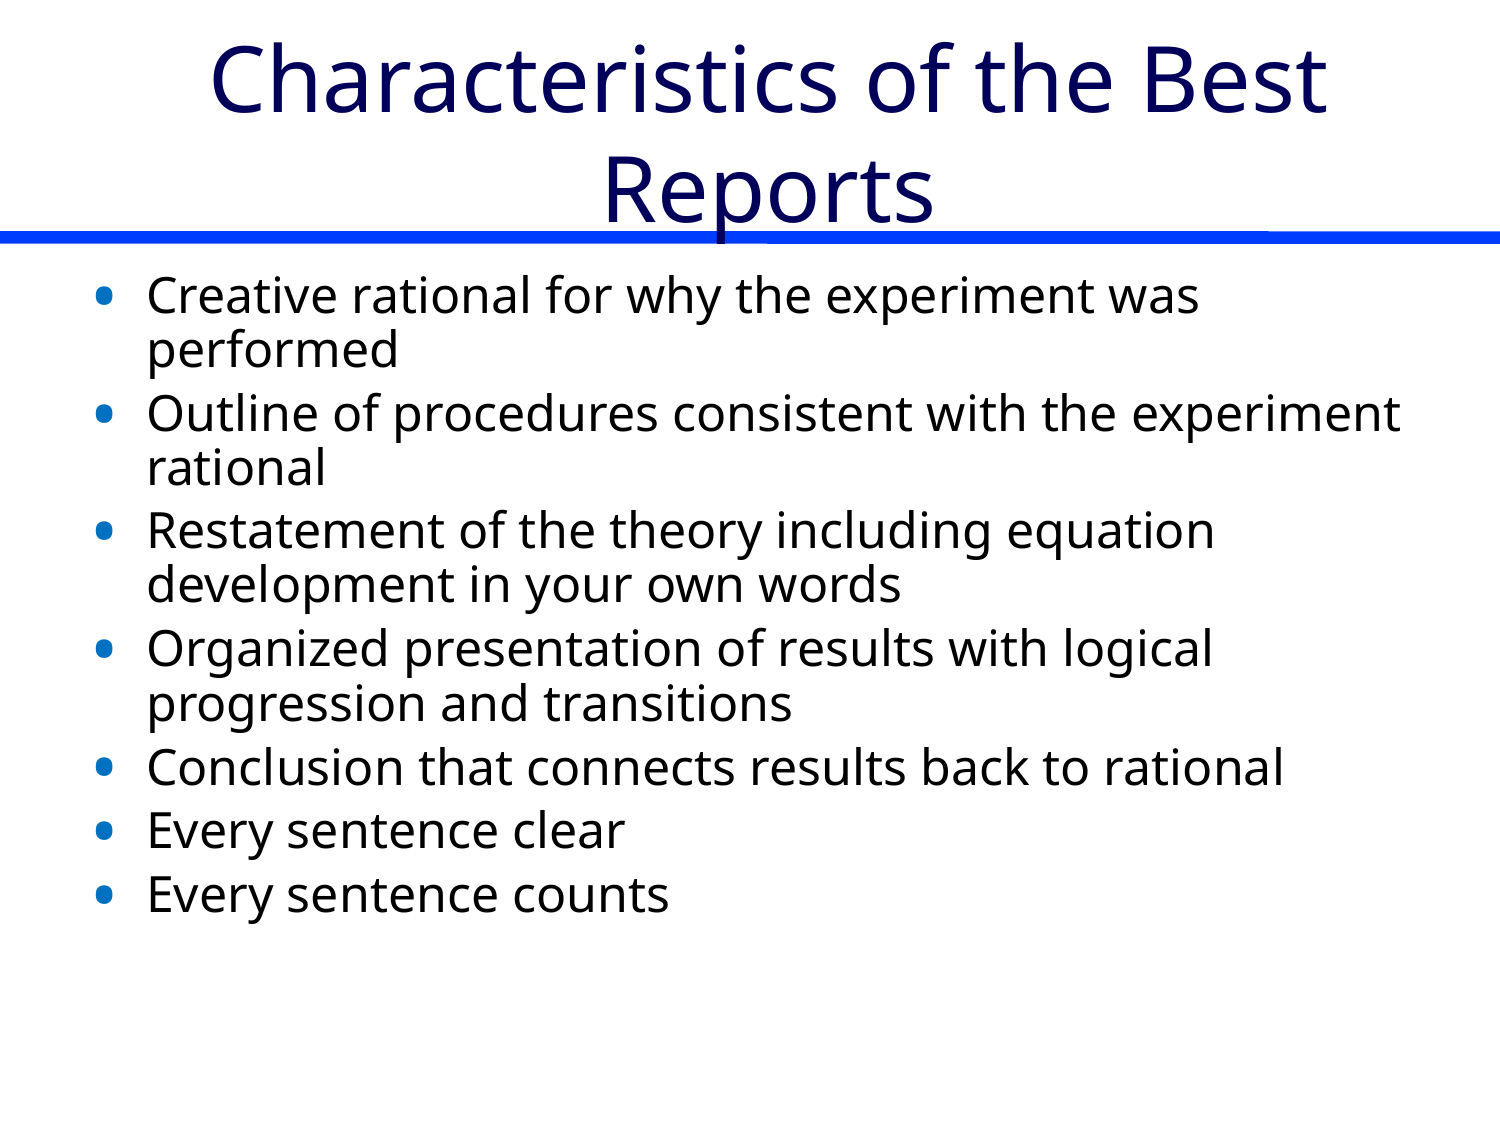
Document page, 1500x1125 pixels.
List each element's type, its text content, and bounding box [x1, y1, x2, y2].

list Creative rational for why the experiment was performed Outline of procedures consistent with the experiment rational Restatement of the theory including equation development in your own words Organized presentation of results with logical progression and transitions Conclusion that connects results back to rational Every sentence clear Every sentence counts [74, 262, 1426, 1006]
title Characteristics of the Best Reports [75, 37, 1463, 225]
